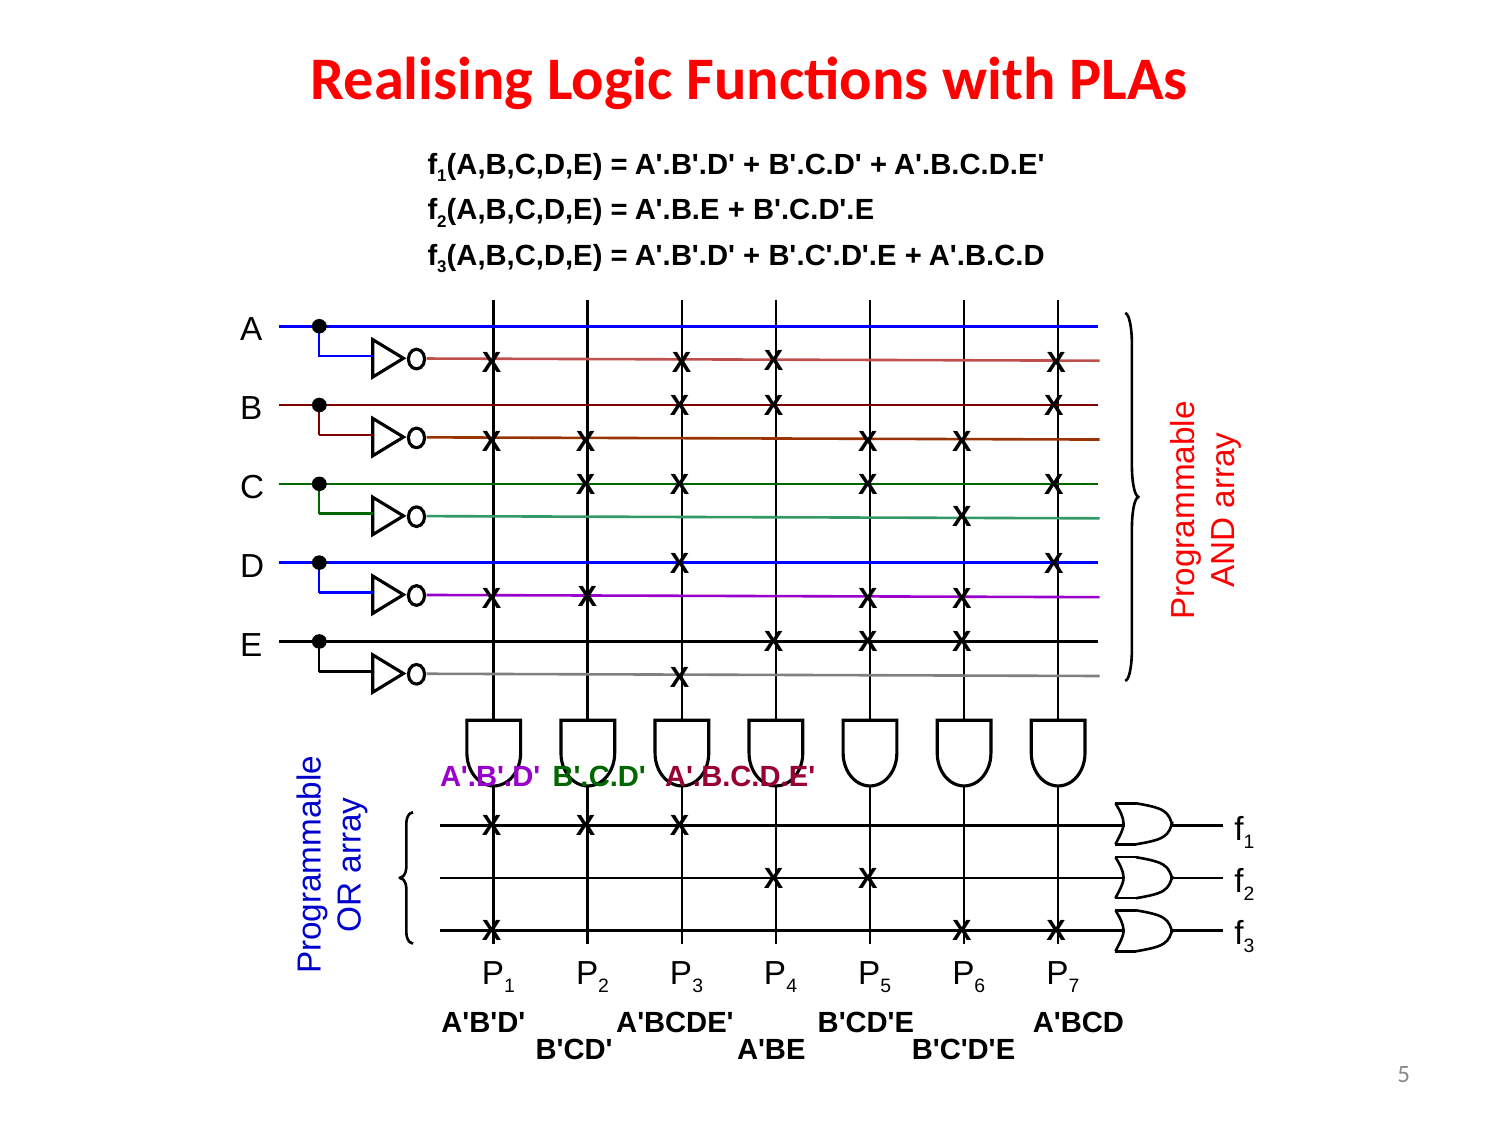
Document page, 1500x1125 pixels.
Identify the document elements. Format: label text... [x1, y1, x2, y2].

title Realising Logic Functions with PLAs [112, 12, 1388, 138]
slide_number ‹#› [1074, 1042, 1425, 1103]
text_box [224, 299, 1301, 1076]
text_box f1(A,B,C,D,E) = A'.B'.D' + B'.C.D' + A'.B.C.D.E' f2(A,B,C,D,E) = A'.B.E + B'.C.D'.E f3(A,B,C,D,E) = A'.B'.D' + B'.C'.D'.E + A'.B.C.D [412, 137, 1163, 288]
